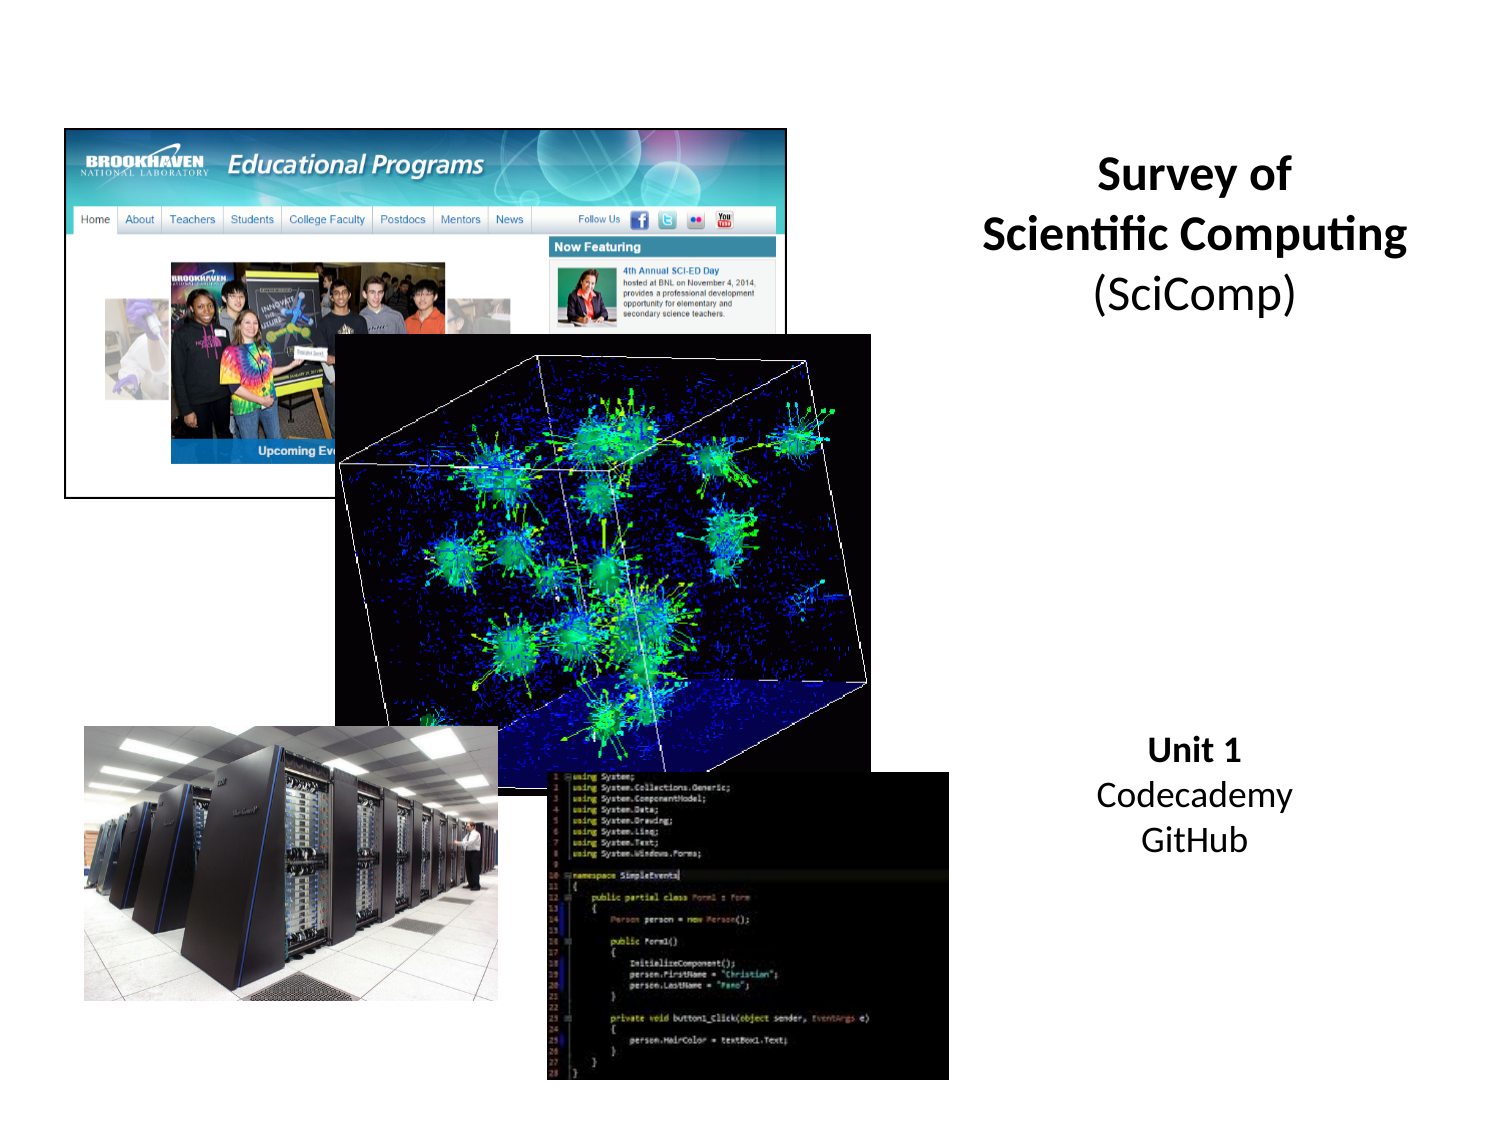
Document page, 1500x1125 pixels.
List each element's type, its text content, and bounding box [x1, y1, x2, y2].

text_box Unit 1 Codecademy GitHub [977, 717, 1412, 867]
picture [64, 128, 949, 1080]
text_box Survey of Scientific Computing (SciComp) [934, 133, 1456, 329]
